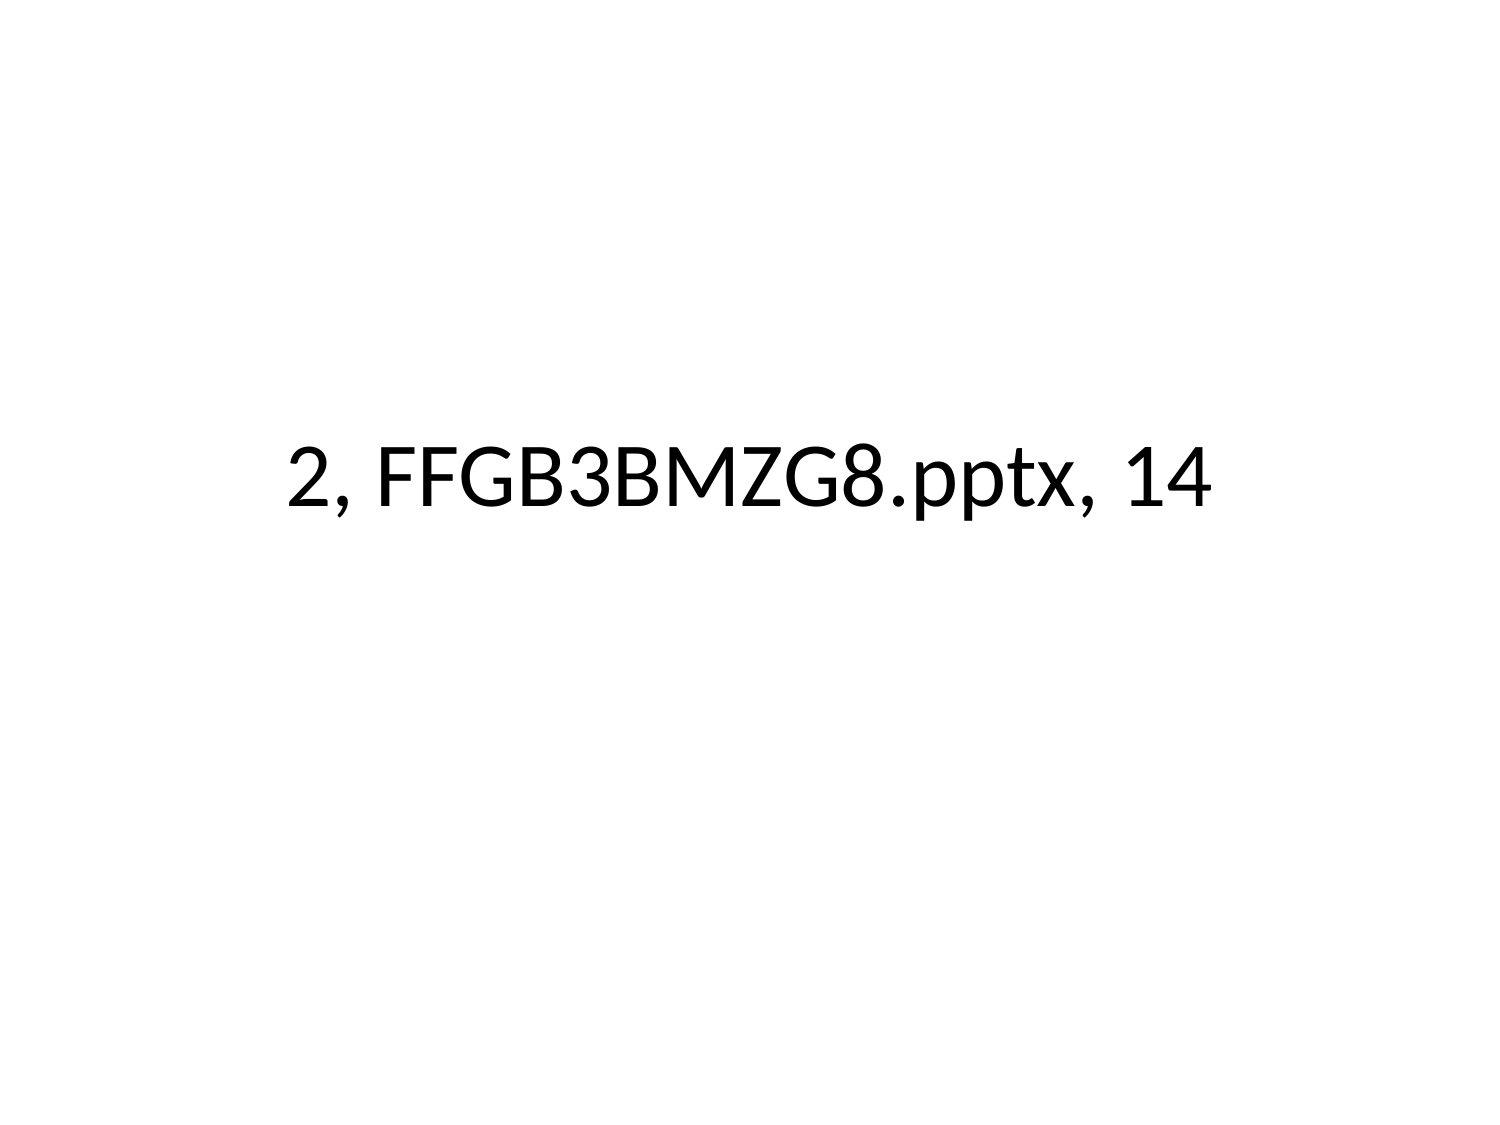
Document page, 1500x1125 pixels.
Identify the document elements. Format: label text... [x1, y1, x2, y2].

title 2, FFGB3BMZG8.pptx, 14 [112, 349, 1388, 591]
